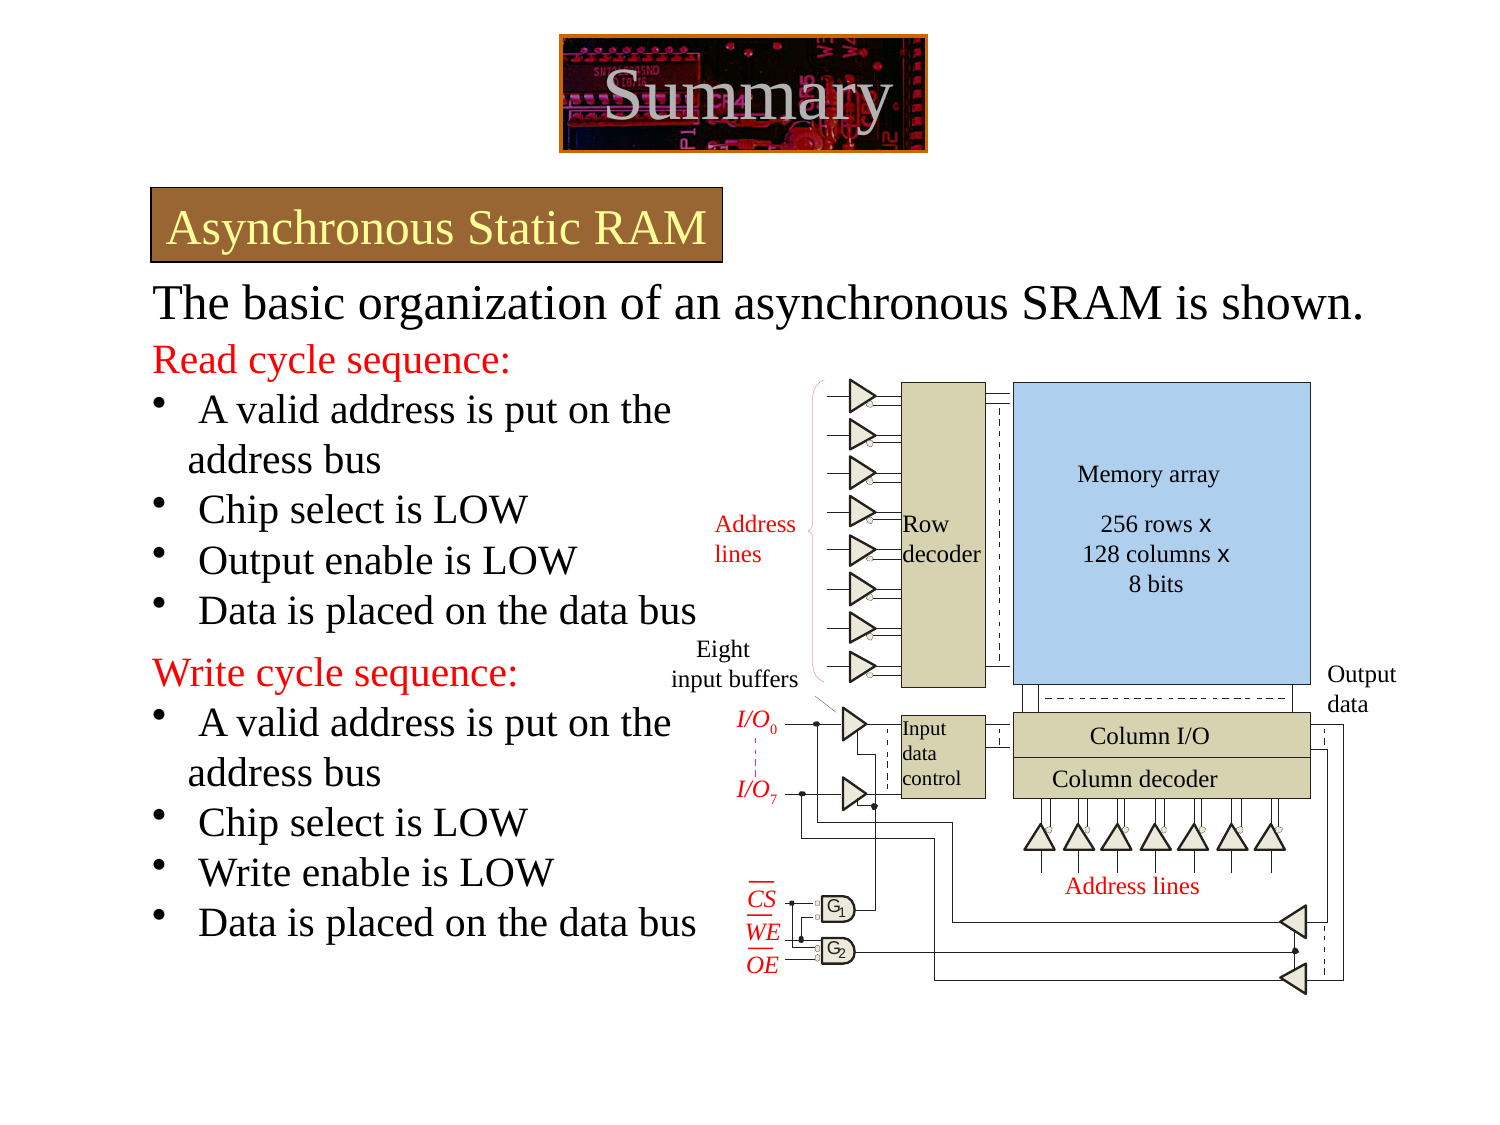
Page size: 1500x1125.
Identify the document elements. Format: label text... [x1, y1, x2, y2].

text_box Write cycle sequence: A valid address is put on the address bus Chip select is LOW Write enable is LOW Data is placed on the data bus [137, 637, 725, 953]
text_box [731, 941, 807, 987]
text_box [749, 374, 1348, 1000]
text_box Asynchronous Static RAM [150, 187, 723, 262]
text_box Read cycle sequence: A valid address is put on the address bus Chip select is LOW Output enable is LOW Data is placed on the data bus [137, 324, 725, 637]
picture [562, 37, 925, 150]
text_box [732, 874, 808, 921]
text_box The basic organization of an asynchronous SRAM is shown. [137, 262, 1388, 338]
text_box Eight input buffers [650, 624, 749, 700]
text_box Output data [1348, 649, 1438, 725]
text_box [730, 908, 806, 954]
text_box Address lines [699, 499, 749, 575]
text_box I/O0 [721, 695, 749, 745]
text_box I/O7 [721, 765, 749, 815]
